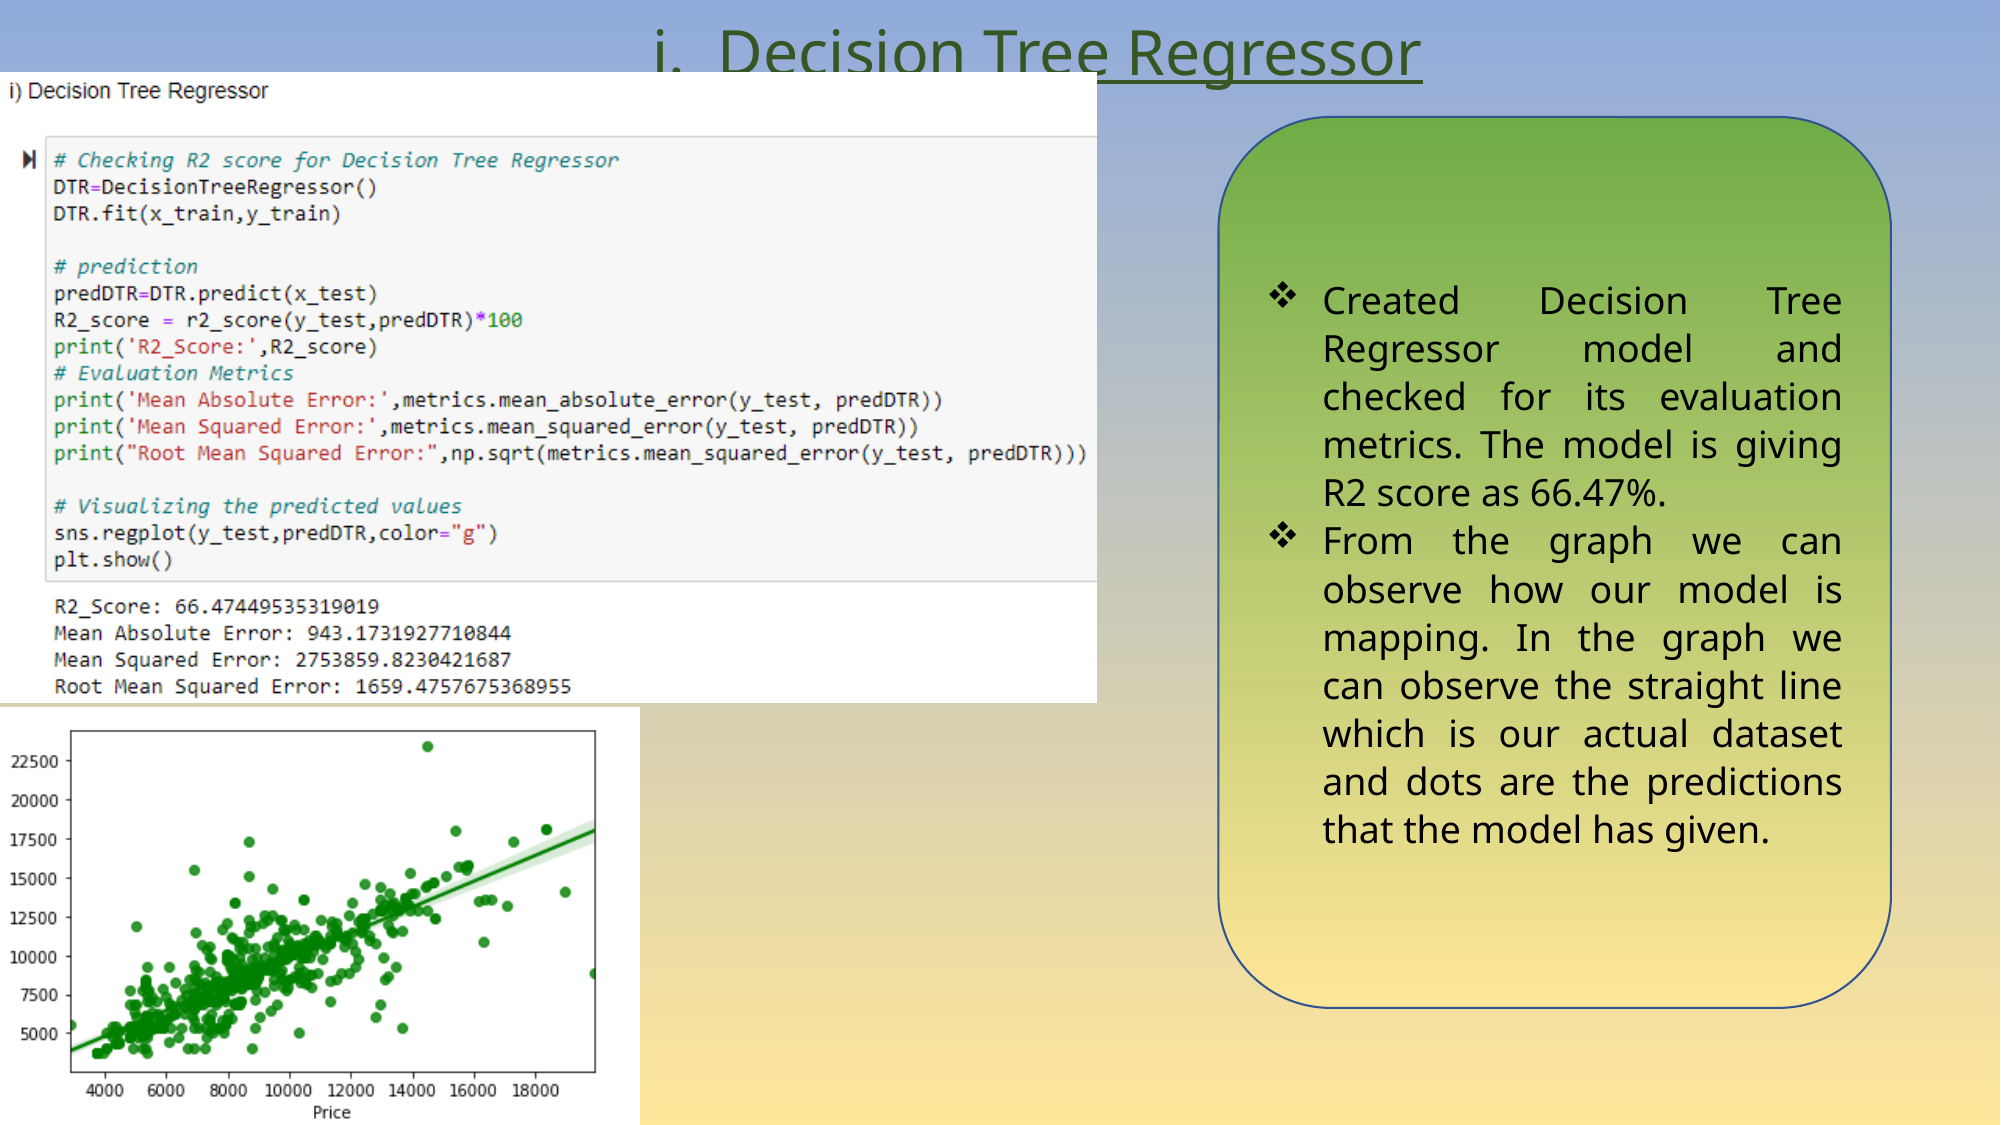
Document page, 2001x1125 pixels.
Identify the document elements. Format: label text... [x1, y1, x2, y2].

text_box Created Decision Tree Regressor model and checked for its evaluation metrics. The model is giving R2 score as 66.47%. From the graph we can observe how our model is mapping. In the graph we can observe the straight line which is our actual dataset and dots are the predictions that the model has given. [1217, 115, 1892, 1009]
picture [0, 707, 640, 1125]
picture [0, 72, 1097, 703]
text_box Decision Tree Regressor [73, 0, 1927, 95]
